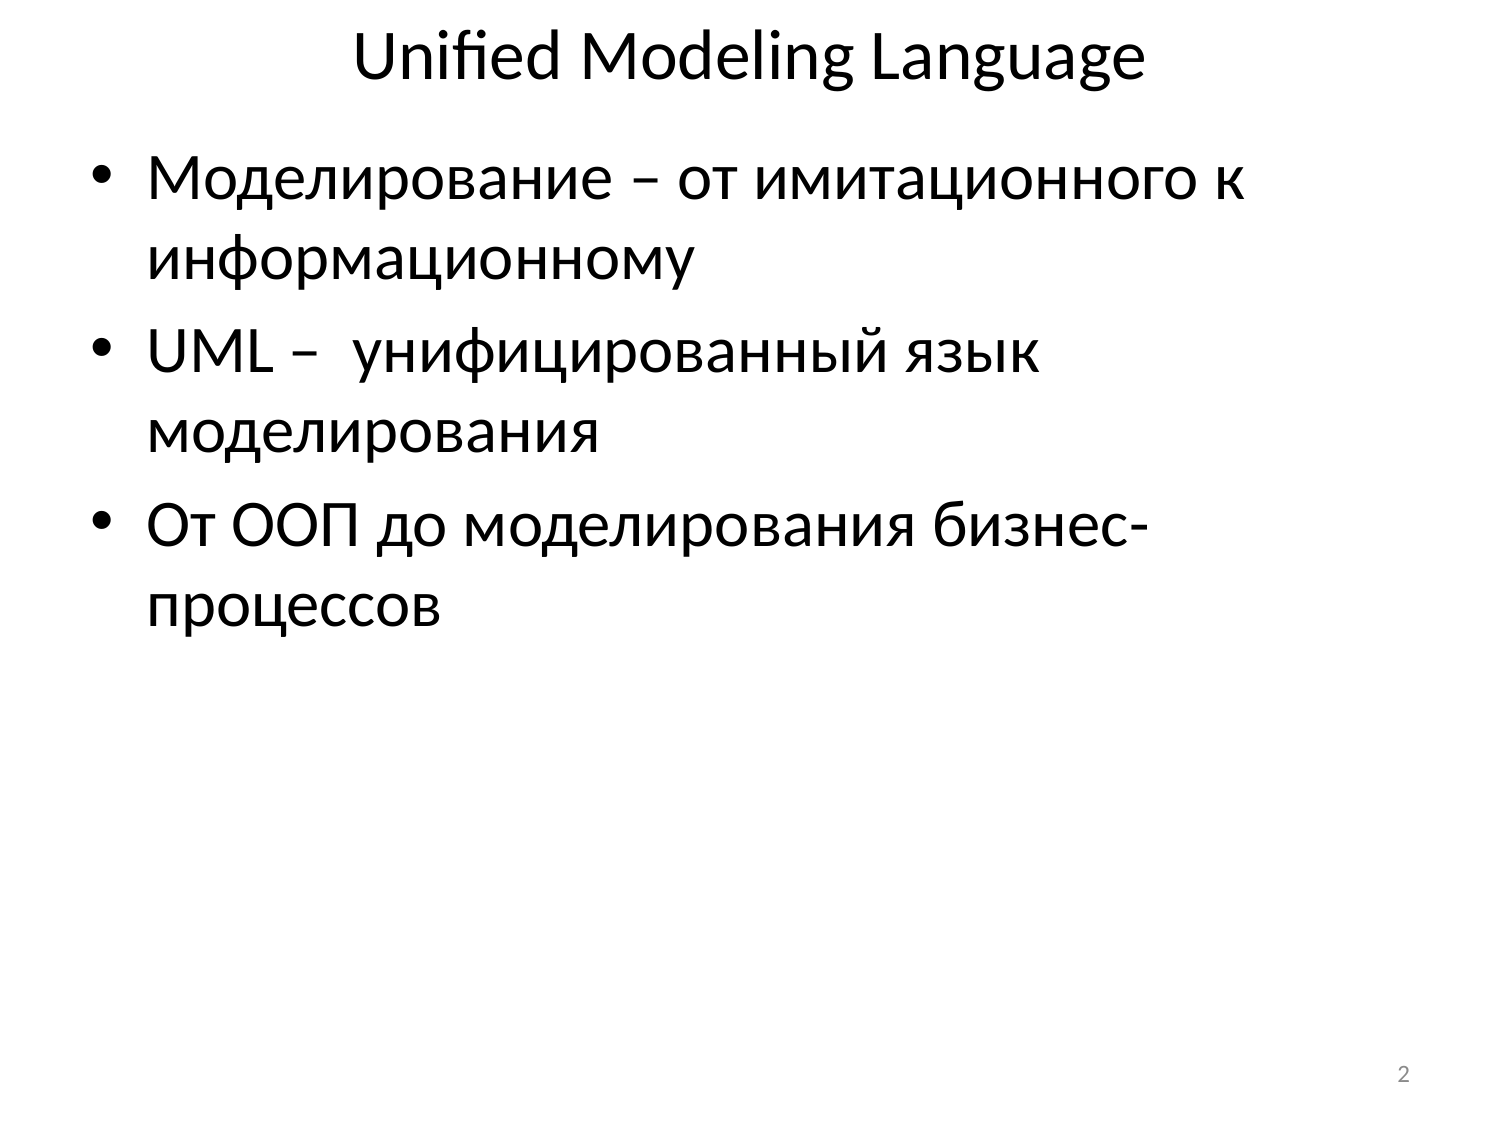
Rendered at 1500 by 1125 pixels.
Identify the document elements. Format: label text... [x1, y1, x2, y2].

list Моделирование – от имитационного к информационному UML – унифицированный язык моделирования От ООП до моделирования бизнес-процессов [75, 125, 1425, 1005]
title Unified Modeling Language [0, 0, 1500, 102]
slide_number 2 [1074, 1042, 1425, 1103]
